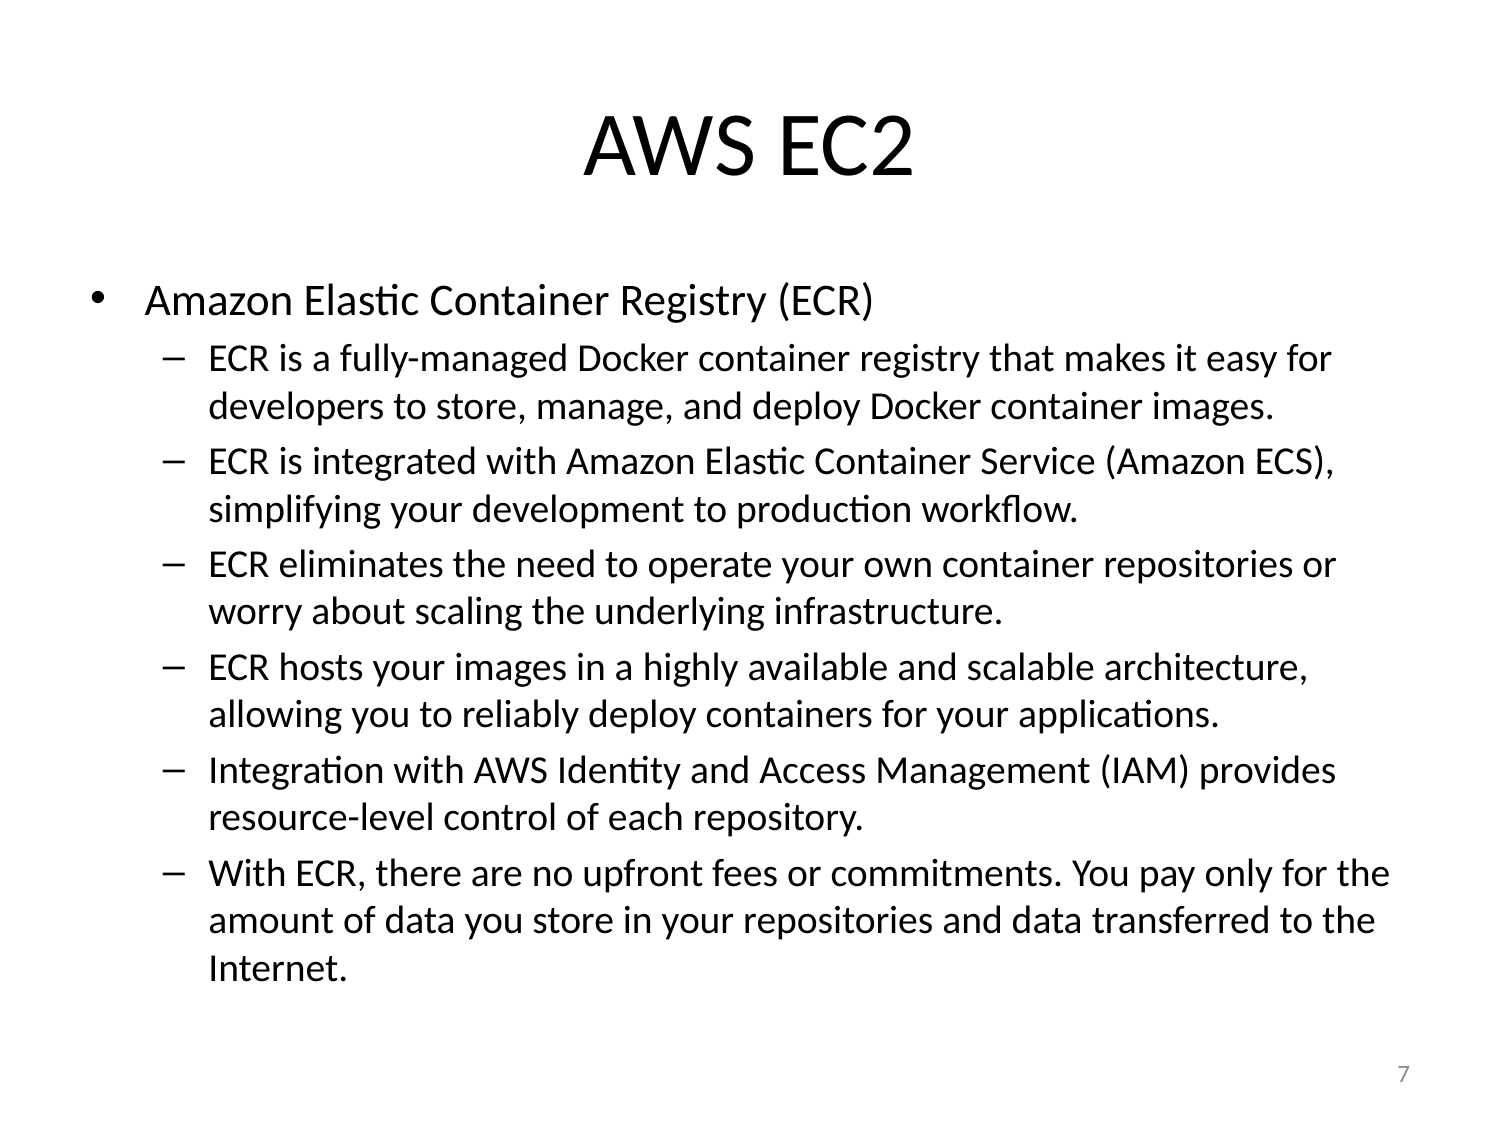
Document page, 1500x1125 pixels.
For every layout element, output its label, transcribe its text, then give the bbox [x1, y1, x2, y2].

title AWS EC2 [75, 45, 1425, 233]
list Amazon Elastic Container Registry (ECR) ECR is a fully-managed Docker container registry that makes it easy for developers to store, manage, and deploy Docker container images. ECR is integrated with Amazon Elastic Container Service (Amazon ECS), simplifying your development to production workflow. ECR eliminates the need to operate your own container repositories or worry about scaling the underlying infrastructure. ECR hosts your images in a highly available and scalable architecture, allowing you to reliably deploy containers for your applications. Integration with AWS Identity and Access Management (IAM) provides resource-level control of each repository. With ECR, there are no upfront fees or commitments. You pay only for the amount of data you store in your repositories and data transferred to the Internet. [75, 262, 1425, 1005]
slide_number 7 [1074, 1042, 1425, 1103]
